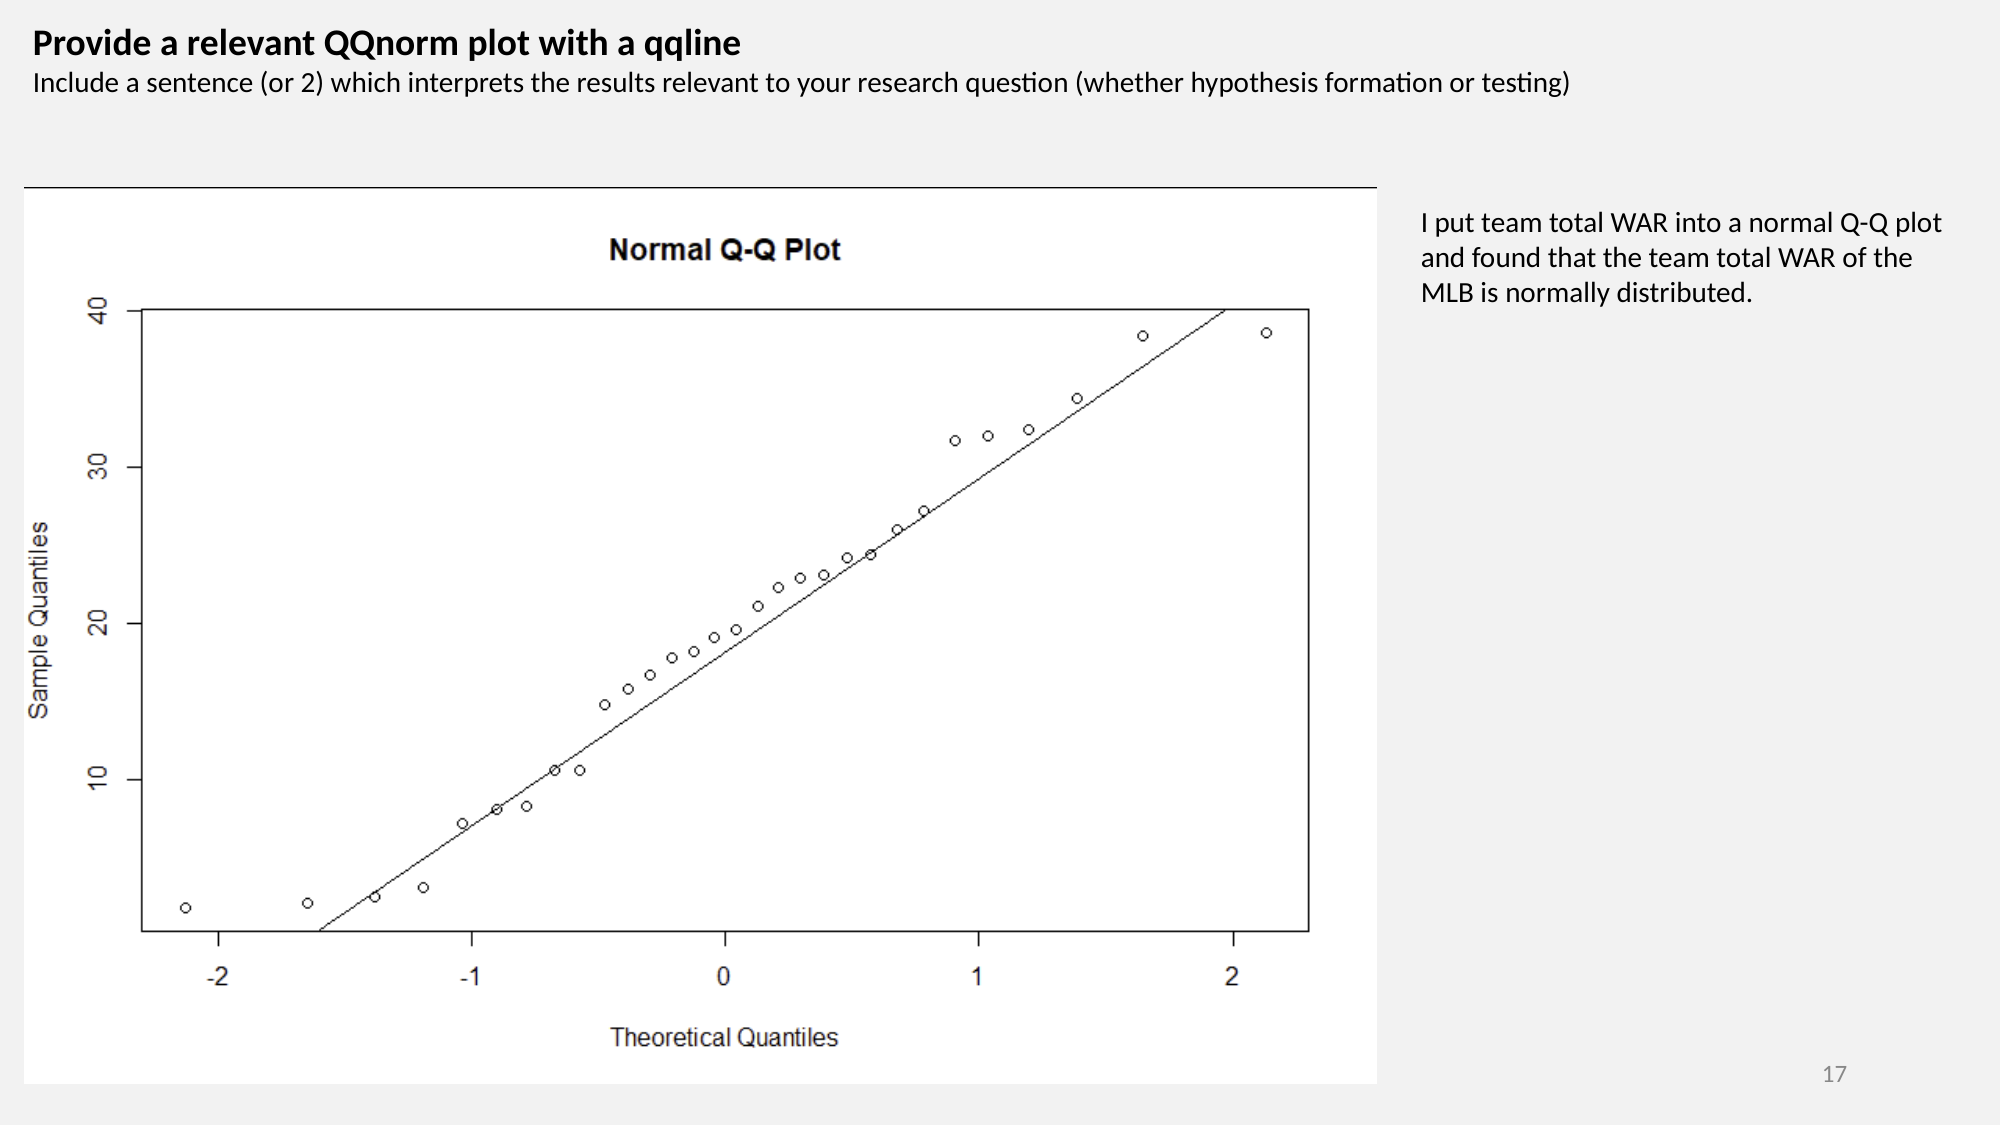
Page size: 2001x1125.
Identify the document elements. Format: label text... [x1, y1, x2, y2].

picture [24, 186, 1377, 1085]
slide_number 17 [1412, 1042, 1863, 1103]
text_box I put team total WAR into a normal Q-Q plot and found that the team total WAR of the MLB is normally distributed. [1405, 188, 1982, 324]
text_box Provide a relevant QQnorm plot with a qqline Include a sentence (or 2) which interprets the results relevant to your research question (whether hypothesis formation or testing) [17, 10, 1943, 141]
